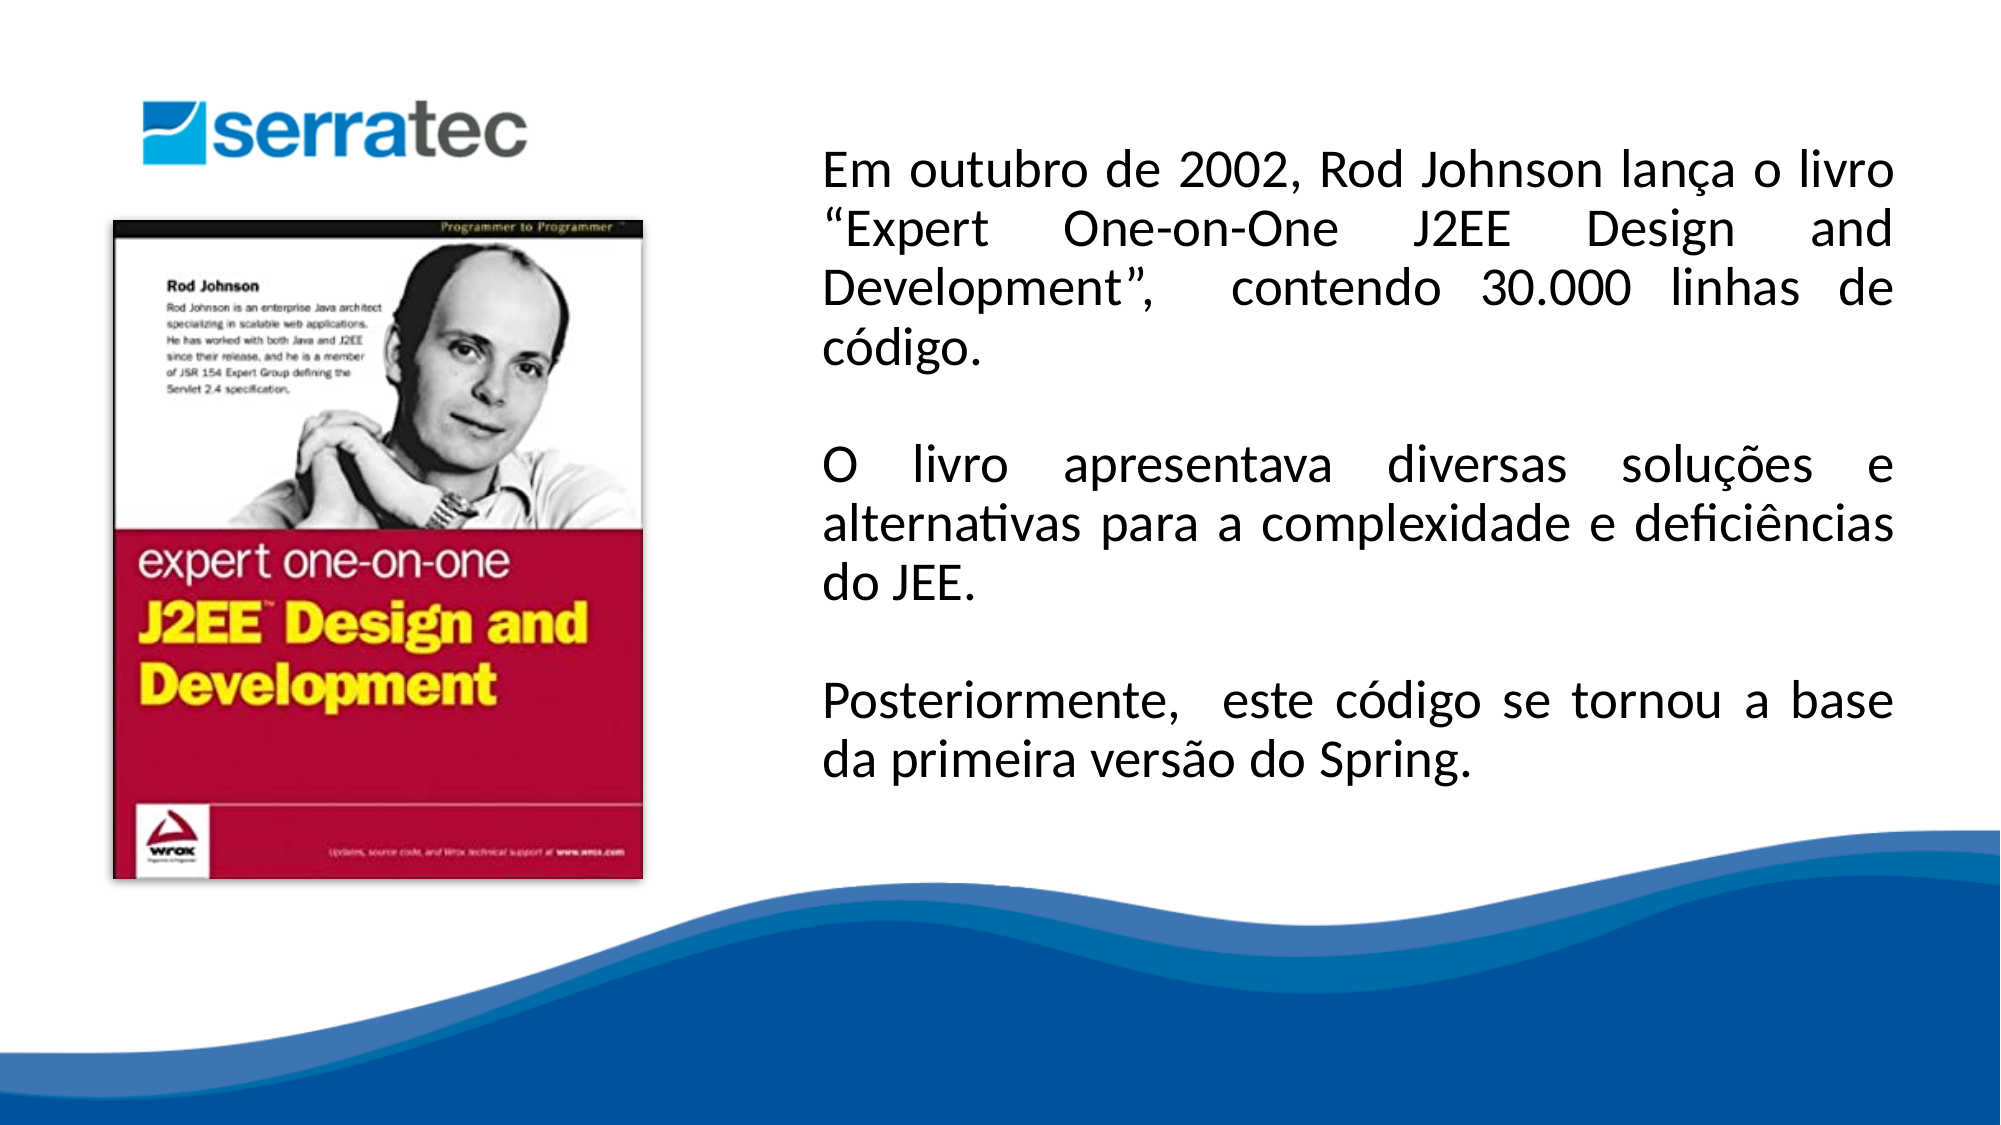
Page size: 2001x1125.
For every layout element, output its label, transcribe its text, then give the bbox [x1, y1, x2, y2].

picture [129, 90, 543, 176]
list Em outubro de 2002, Rod Johnson lança o livro “Expert One-on-One J2EE Design and Development”, contendo 30.000 linhas de código. O livro apresentava diversas soluções e alternativas para a complexidade e deficiências do JEE. Posteriormente, este código se tornou a base da primeira versão do Spring. [807, 133, 1911, 800]
picture [0, 220, 2000, 1125]
